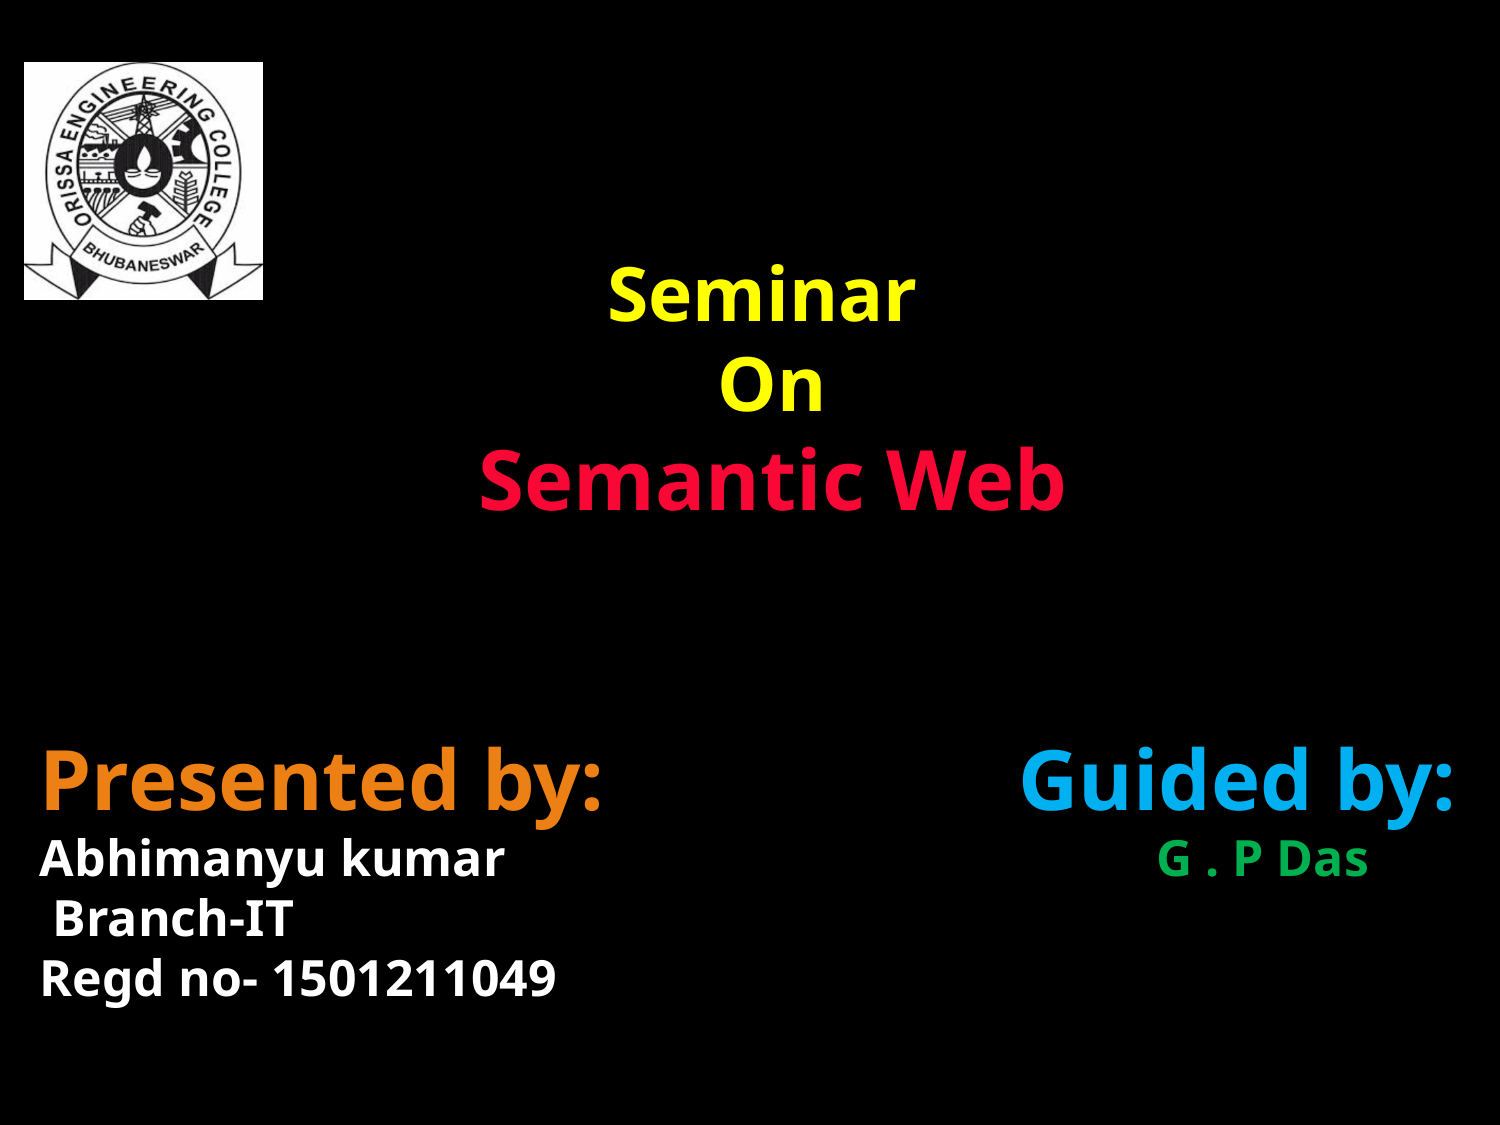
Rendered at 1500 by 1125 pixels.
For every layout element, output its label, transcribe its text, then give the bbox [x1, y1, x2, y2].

text_box Seminar On Semantic Web Presented by: Guided by: Abhimanyu kumar G . P Das Branch-IT Regd no- 1501211049 [24, 49, 1500, 1125]
picture [24, 62, 263, 300]
